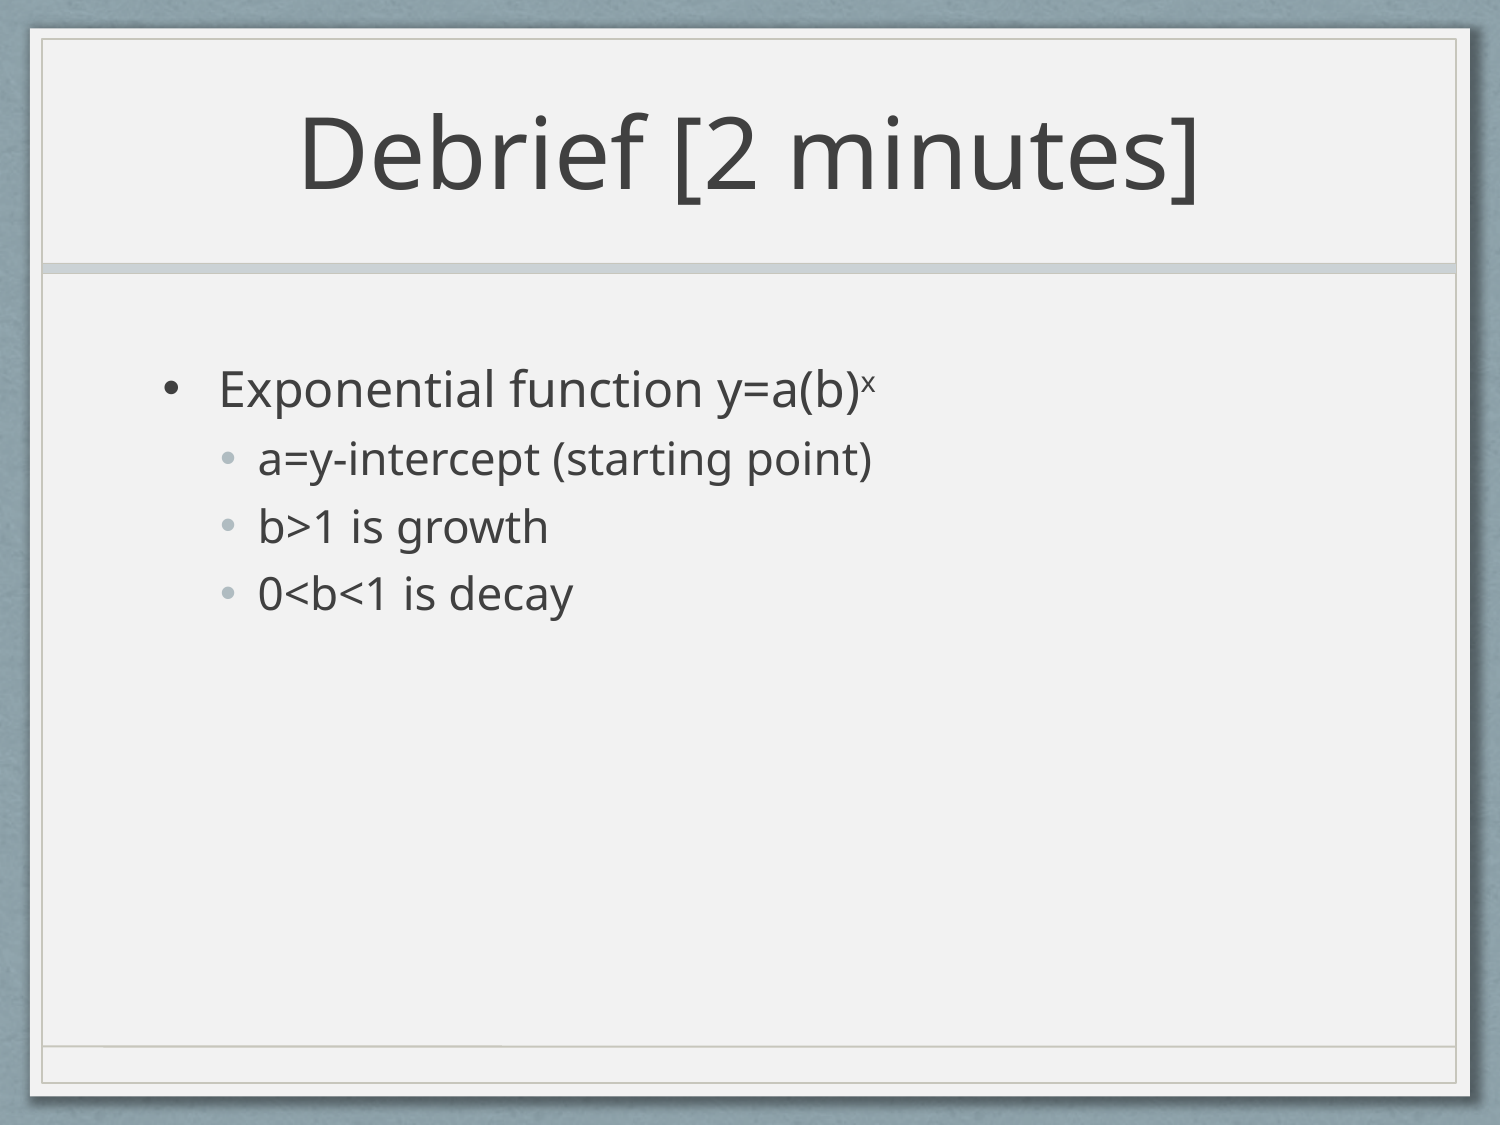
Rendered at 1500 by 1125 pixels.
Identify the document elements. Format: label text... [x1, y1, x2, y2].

title Debrief [2 minutes] [147, 40, 1353, 260]
list Exponential function y=a(b)x a=y-intercept (starting point) b>1 is growth 0<b<1 is decay [147, 350, 1353, 995]
